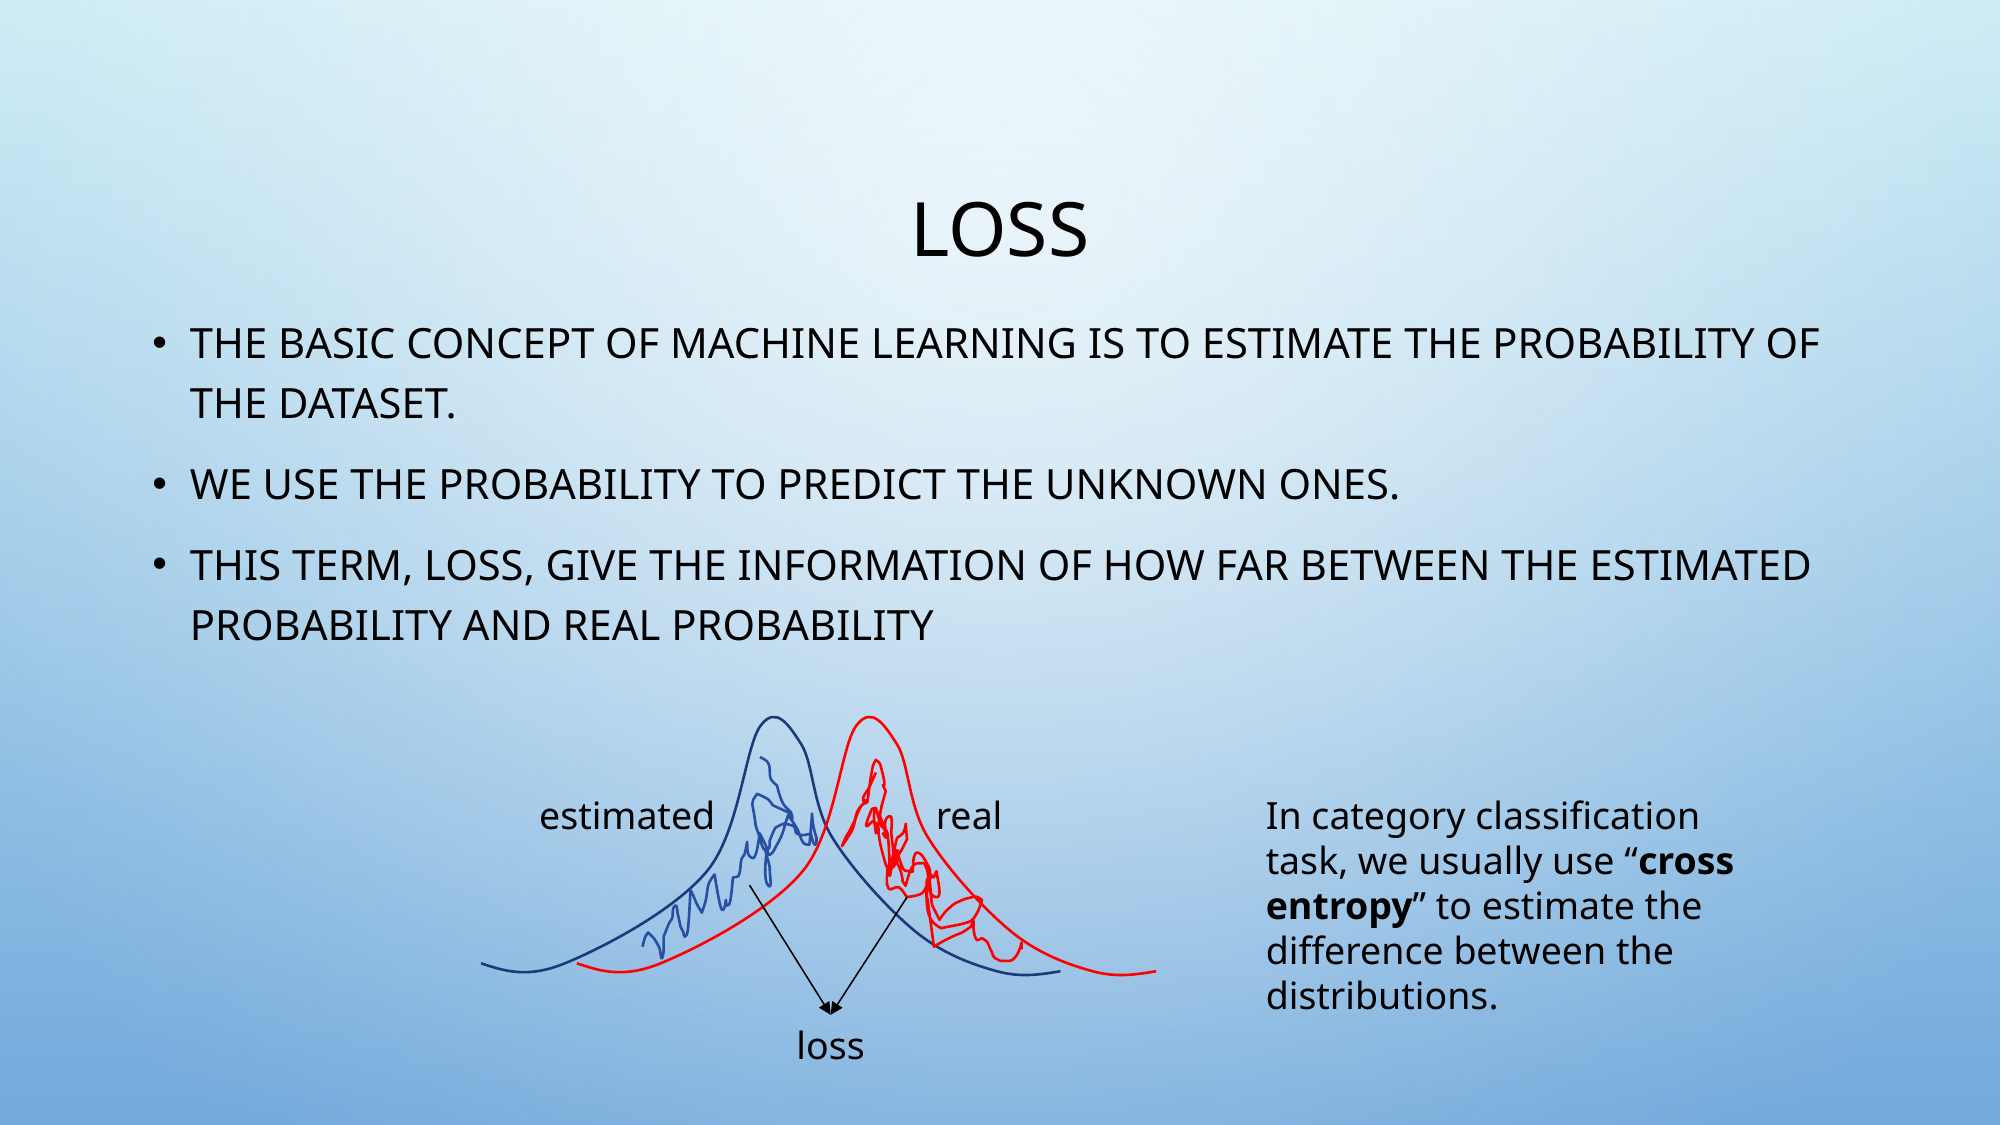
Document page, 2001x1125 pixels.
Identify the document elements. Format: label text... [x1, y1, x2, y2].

text_box In category classification task, we usually use “cross entropy” to estimate the difference between the distributions. [1251, 784, 1793, 1025]
title Loss [149, 101, 1851, 299]
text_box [0, 0, 2000, 395]
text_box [830, 896, 908, 1015]
text_box loss [693, 1014, 968, 1075]
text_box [749, 884, 831, 1016]
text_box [480, 716, 1157, 976]
list The basic concept of machine learning is to estimate the probability of the dataset. We use the probability to predict the unknown ones. This term, loss, give the information of how far between the estimated probability and real probability [137, 299, 1863, 695]
